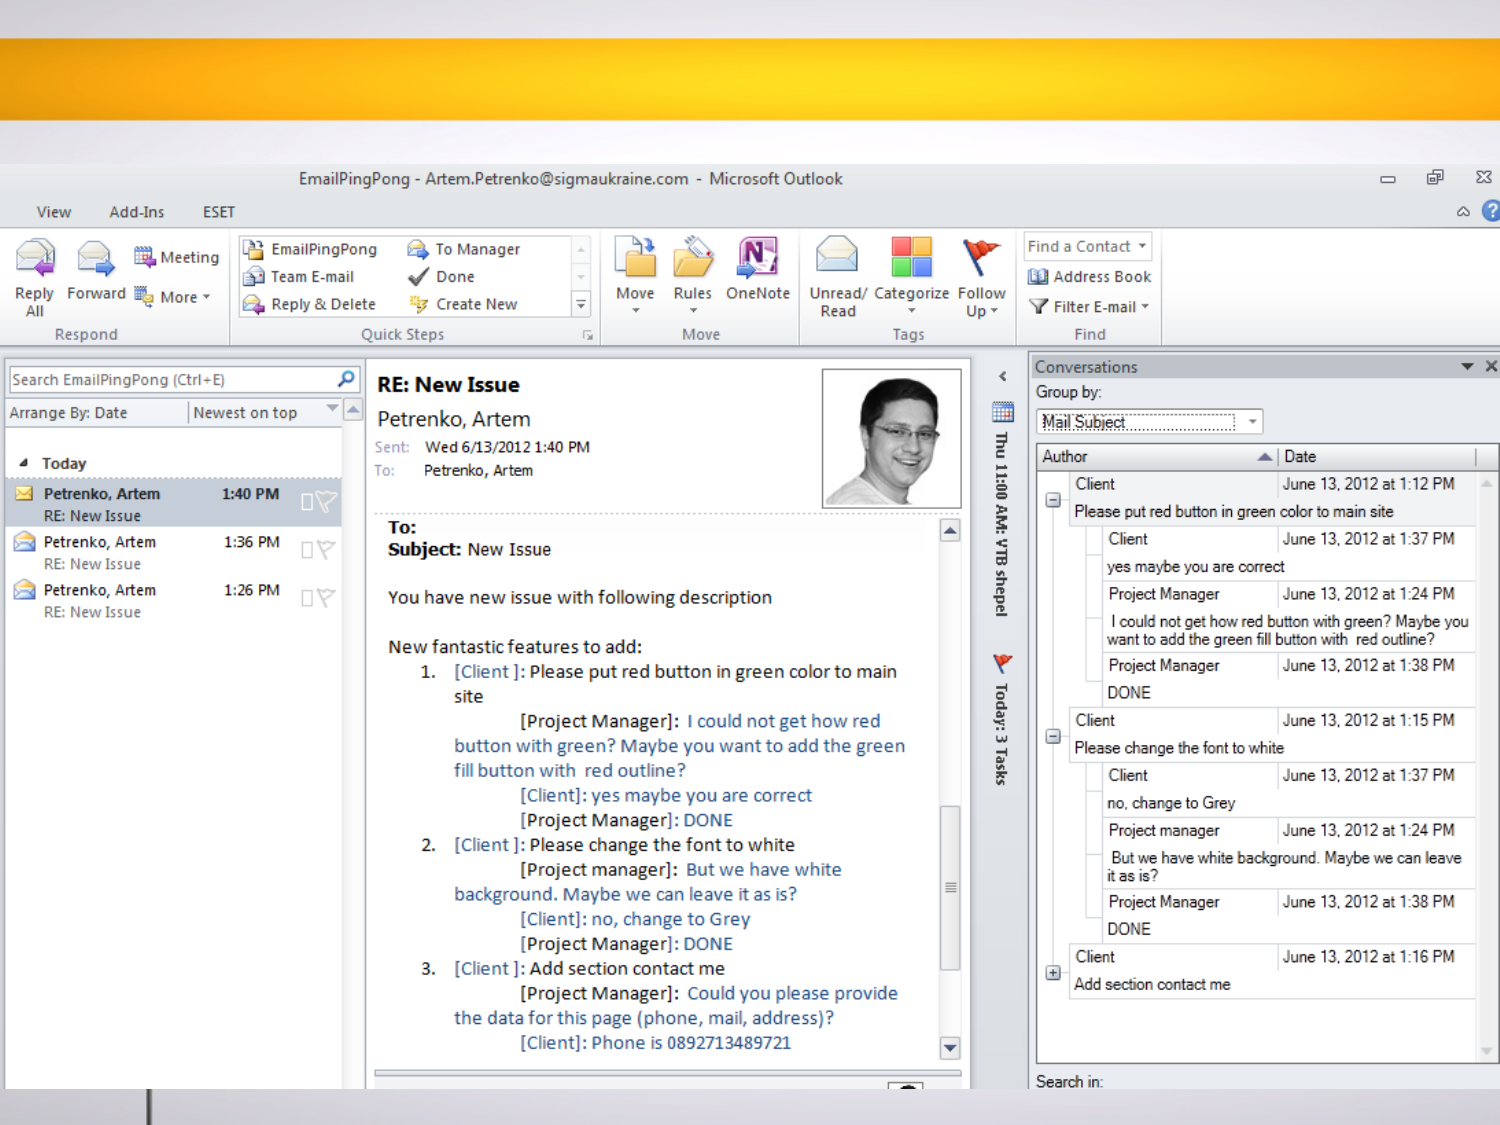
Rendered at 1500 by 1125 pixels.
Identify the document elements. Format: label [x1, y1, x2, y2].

picture [0, 0, 1500, 164]
picture [0, 1089, 1500, 1125]
list [0, 164, 1500, 1089]
